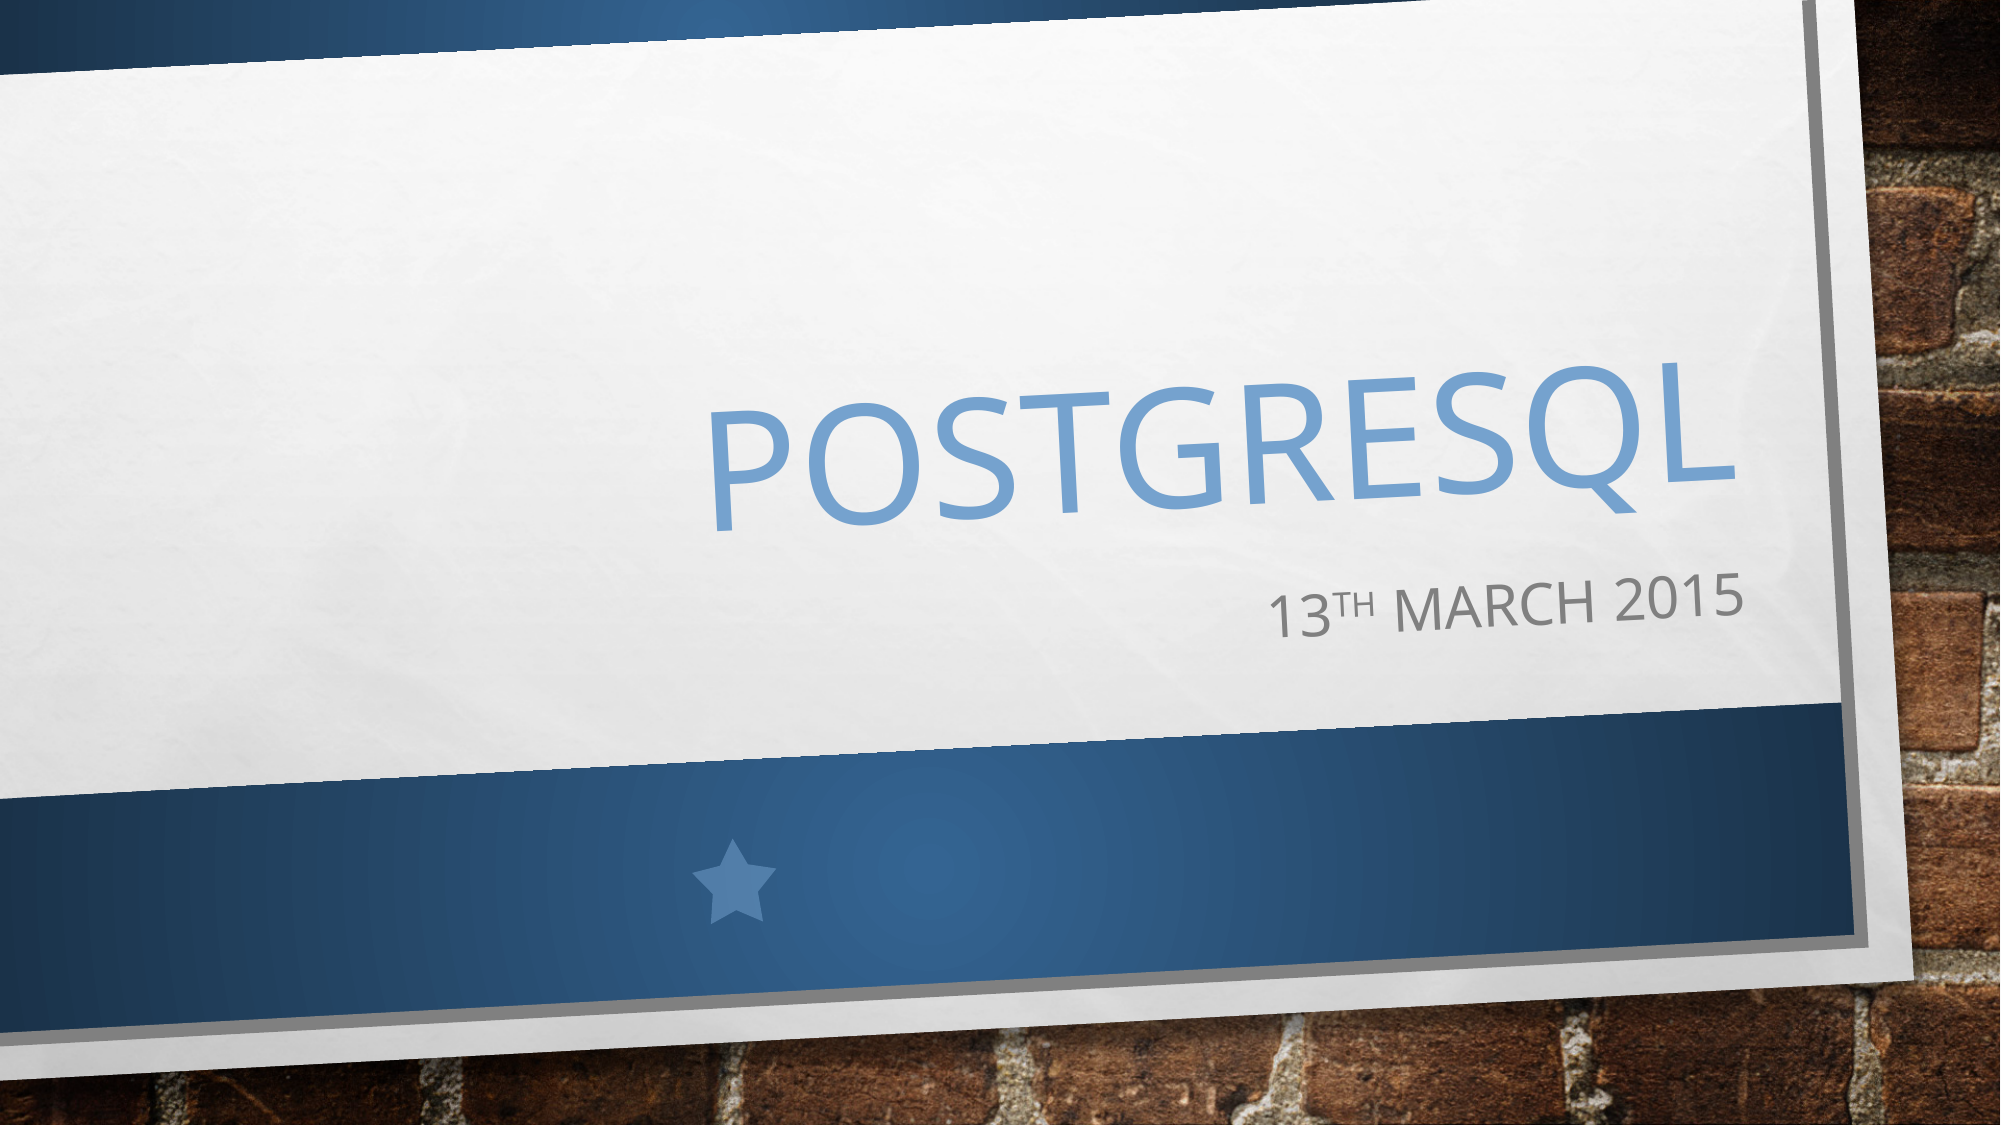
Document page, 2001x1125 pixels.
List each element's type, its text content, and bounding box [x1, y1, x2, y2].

picture [0, 0, 2000, 1125]
title PostgreSQL [135, 67, 1758, 605]
subtitle 13th march 2015 [159, 533, 1763, 708]
